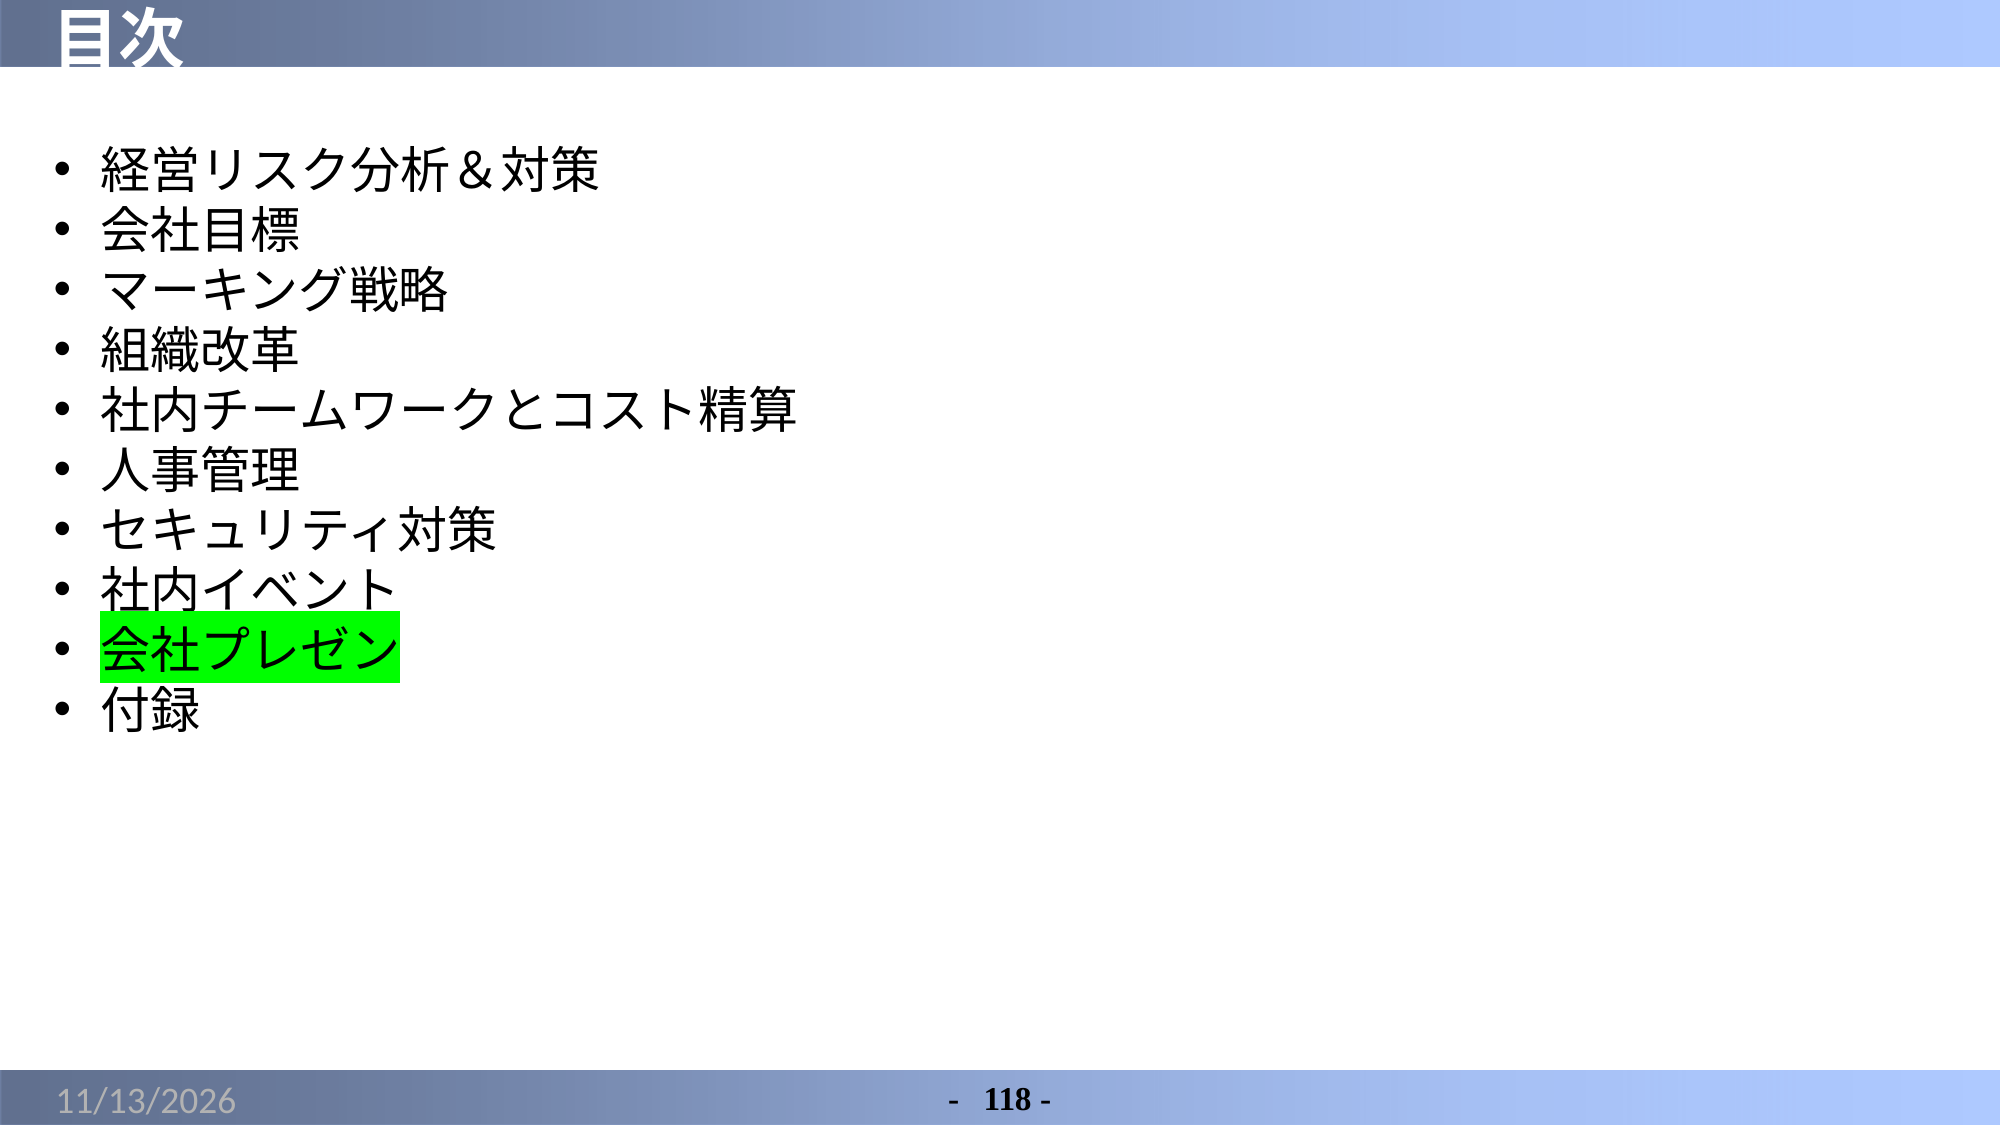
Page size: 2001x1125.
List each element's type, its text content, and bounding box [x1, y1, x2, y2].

list 経営リスク分析＆対策 会社目標 マーキング戦略 組織改革 社内チームワークとコスト精算 人事管理 セキュリティ対策 社内イベント 会社プレゼン 付録 [53, 138, 1947, 805]
slide_number - 118 - [934, 1078, 1063, 1117]
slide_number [55, 1076, 516, 1122]
title 目次 [52, 0, 1946, 71]
